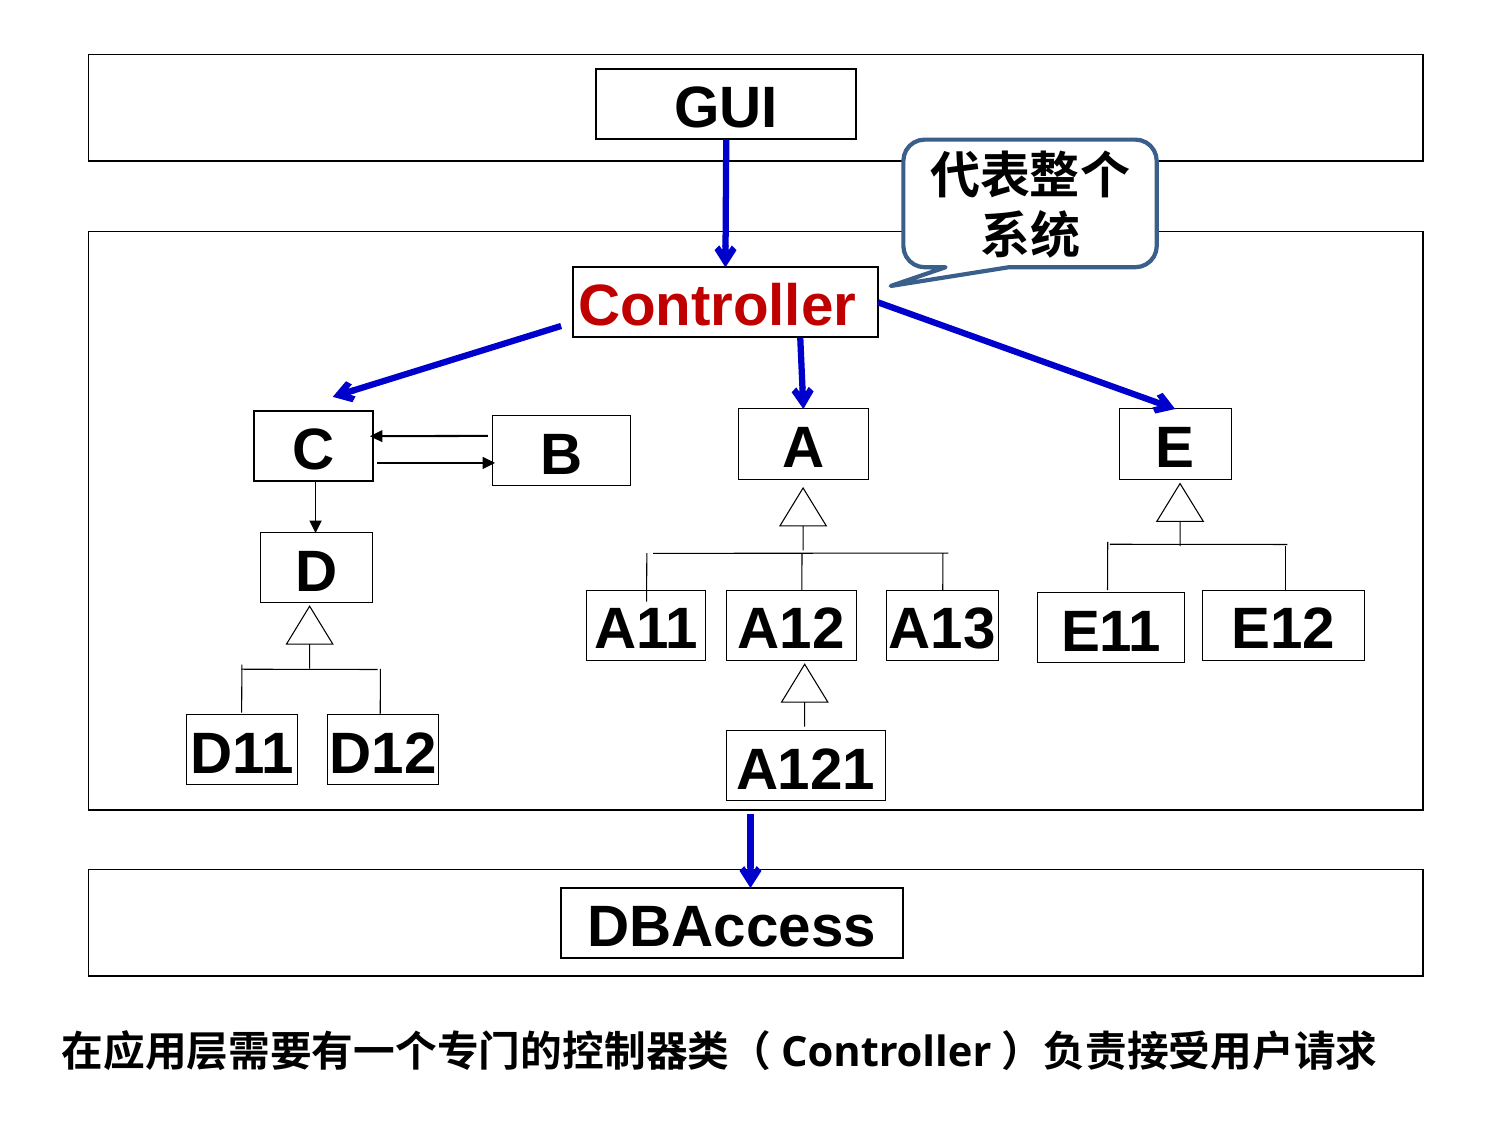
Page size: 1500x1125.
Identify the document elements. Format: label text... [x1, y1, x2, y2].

text_box 在应用层需要有一个专门的控制器类（Controller）负责接受用户请求 [46, 1016, 1393, 1082]
text_box [88, 231, 1424, 811]
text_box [799, 337, 804, 409]
text_box [88, 54, 1424, 162]
text_box [88, 869, 1424, 976]
text_box 代表整个 系统 [888, 137, 1159, 289]
text_box A13 [886, 590, 999, 661]
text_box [877, 302, 1176, 410]
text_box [332, 325, 562, 398]
